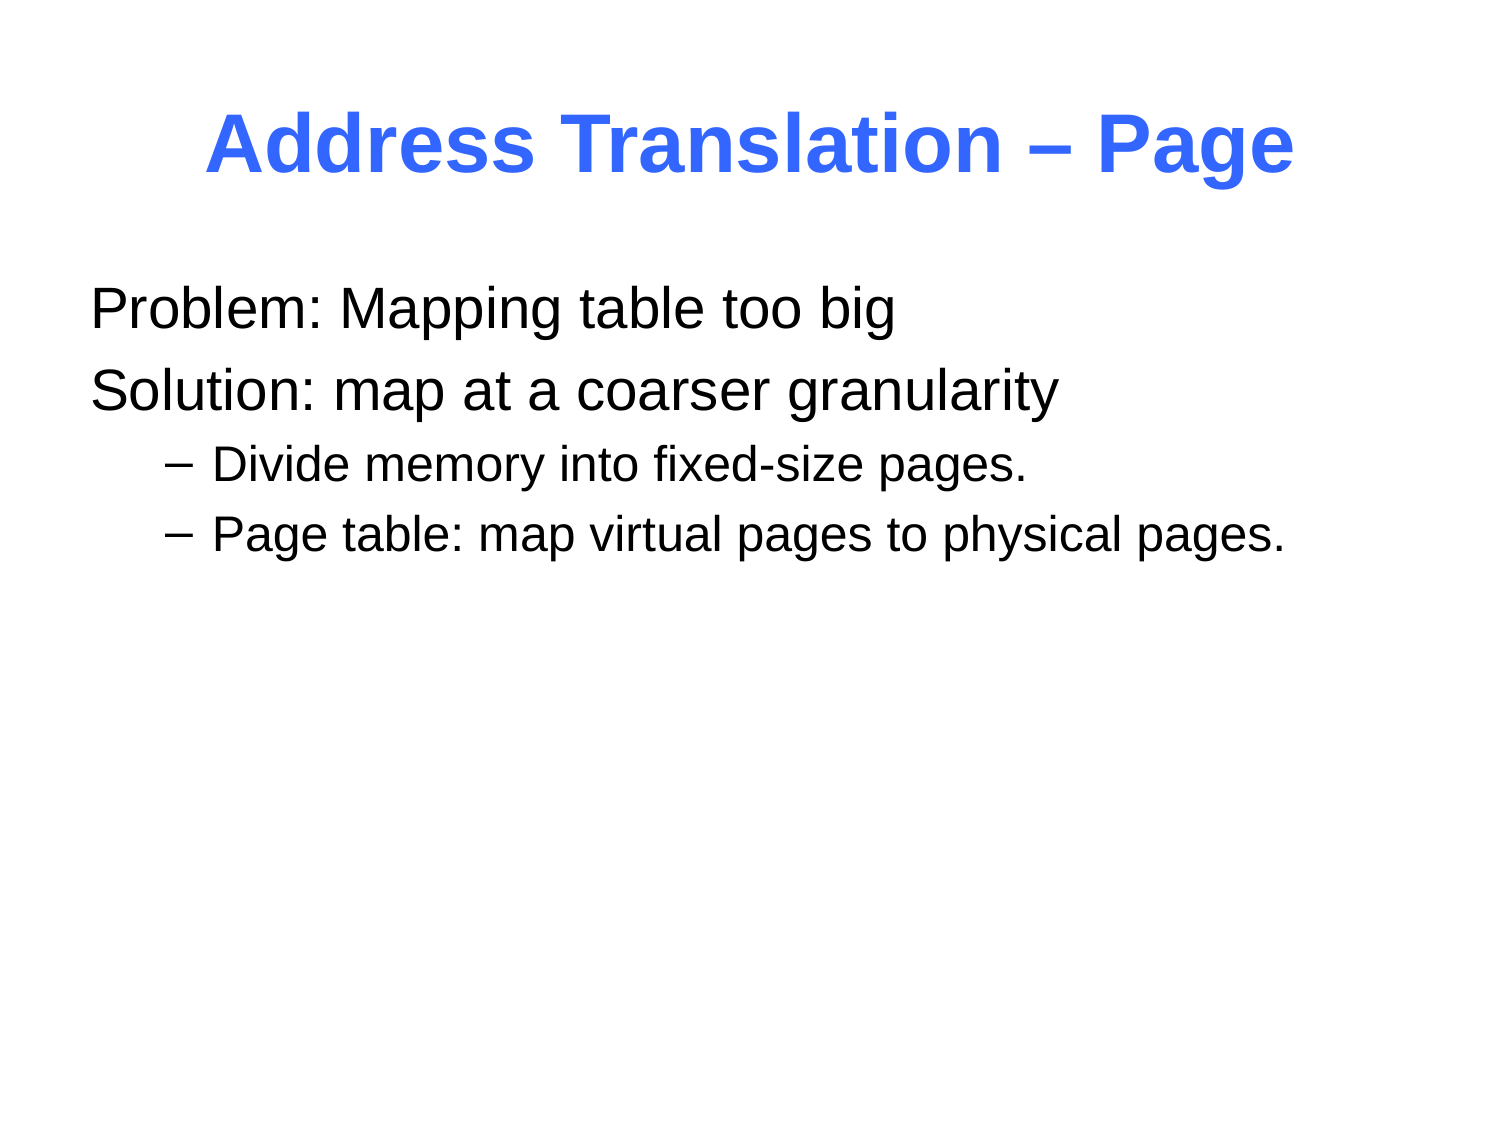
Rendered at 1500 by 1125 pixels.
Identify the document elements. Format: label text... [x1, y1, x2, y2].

list Problem: Mapping table too big Solution: map at a coarser granularity Divide memory into fixed-size pages. Page table: map virtual pages to physical pages. [75, 262, 1425, 1005]
title Address Translation – Page [75, 45, 1425, 233]
